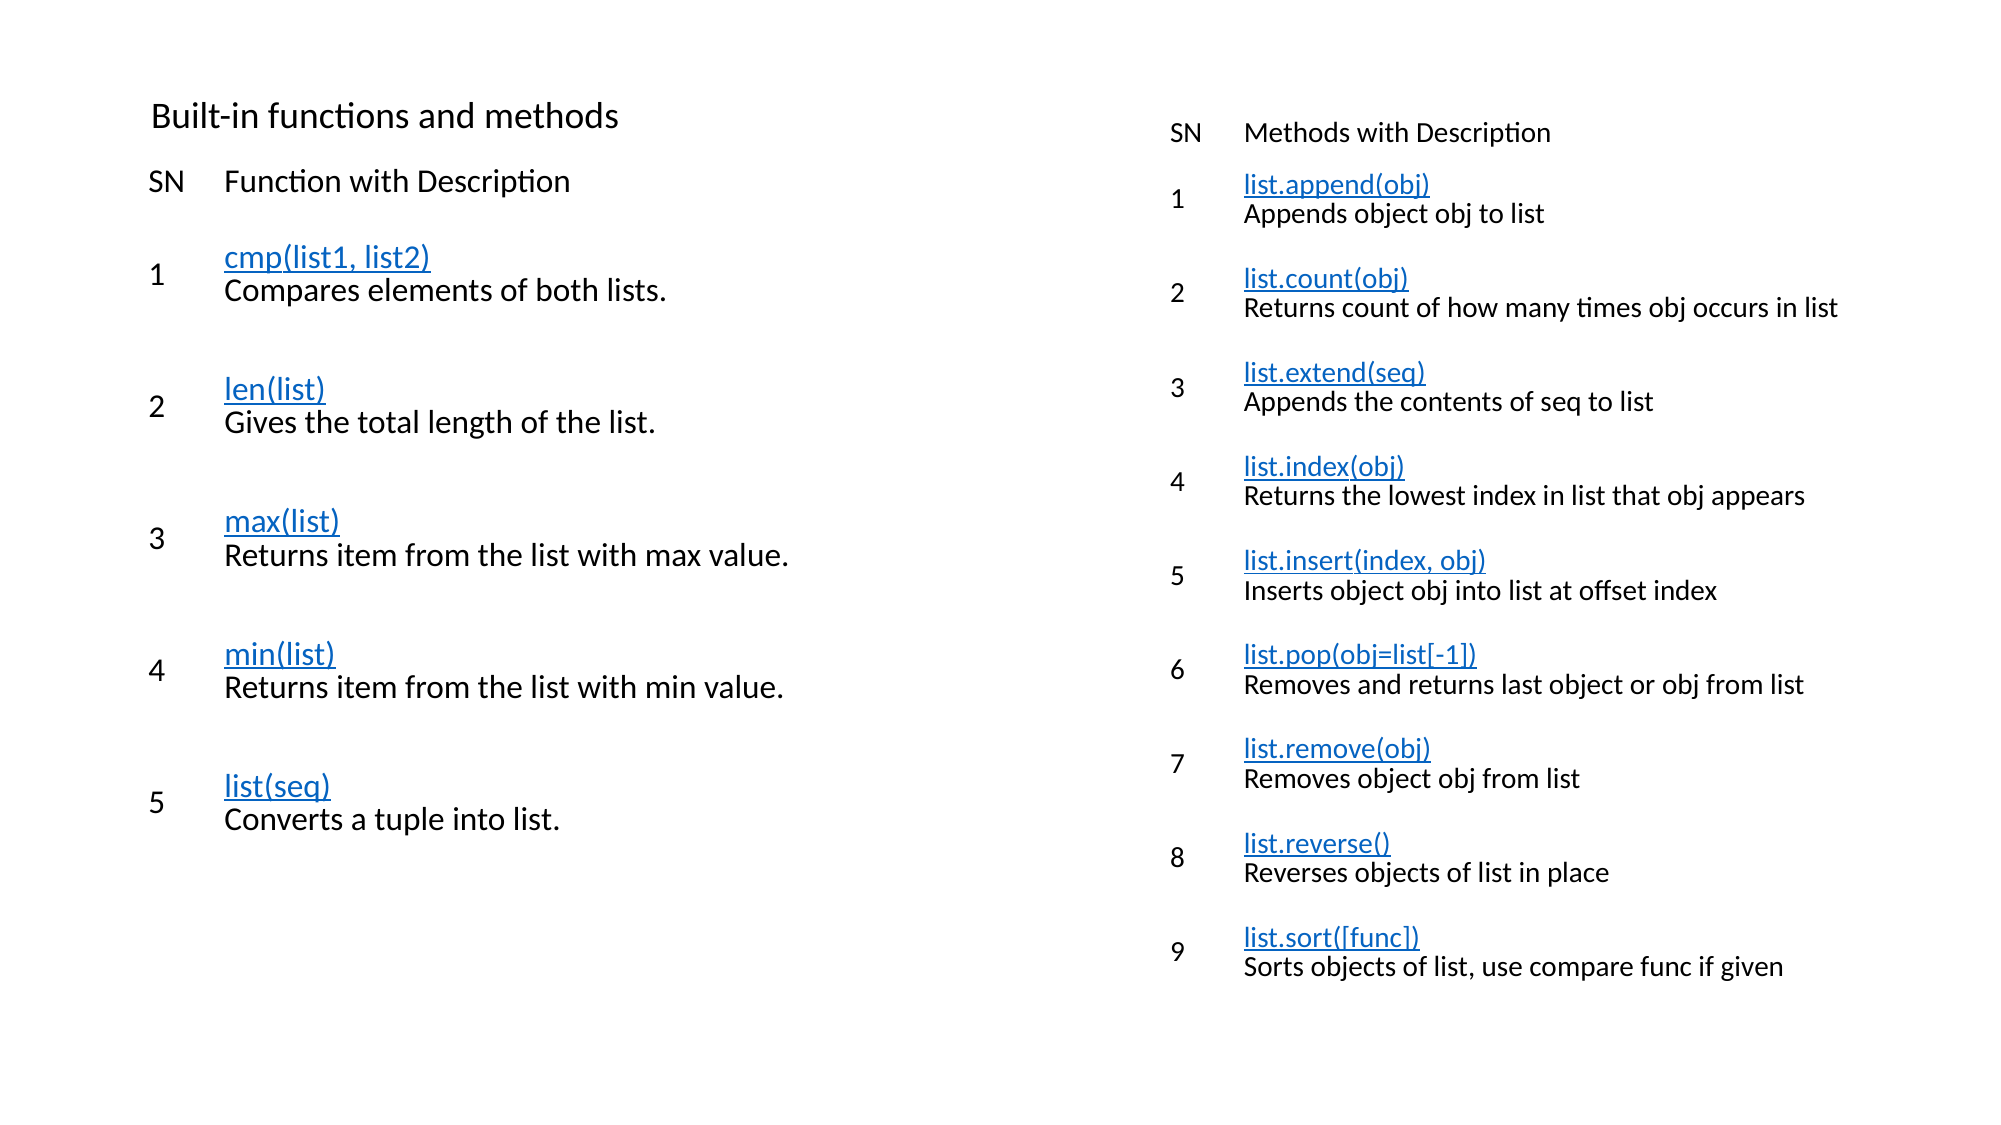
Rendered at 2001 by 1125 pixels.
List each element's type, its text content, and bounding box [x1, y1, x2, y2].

table_cell list.count(obj) Returns count of how many times obj occurs in list [1236, 249, 1905, 343]
table_cell list.pop(obj=list[-1]) Removes and returns last object or obj from list [1236, 625, 1905, 719]
table_cell list.extend(seq) Appends the contents of seq to list [1236, 343, 1905, 437]
table_cell 1 [1163, 154, 1236, 249]
table_cell list.remove(obj) Removes object obj from list [1236, 719, 1905, 813]
table_cell 9 [1163, 907, 1236, 1002]
table_cell min(list) Returns item from the list with min value. [211, 607, 866, 739]
table_header Function with Description [211, 158, 866, 211]
table_cell list.sort([func]) Sorts objects of list, use compare func if given [1236, 907, 1905, 1002]
table_cell 8 [1163, 813, 1236, 907]
table_cell list.index(obj) Returns the lowest index in list that obj appears [1236, 437, 1905, 531]
table_cell list.insert(index, obj) Inserts object obj into list at offset index [1236, 531, 1905, 625]
table_cell 5 [135, 739, 211, 871]
table_cell 3 [135, 475, 211, 607]
table_cell len(list) Gives the total length of the list. [211, 343, 866, 475]
table_cell 4 [135, 607, 211, 739]
table_cell 6 [1163, 625, 1236, 719]
table_cell 2 [135, 343, 211, 475]
table_cell 1 [135, 211, 211, 343]
table_cell list.reverse() Reverses objects of list in place [1236, 813, 1905, 907]
table_cell 2 [1163, 249, 1236, 343]
table_cell 3 [1163, 343, 1236, 437]
table_cell 7 [1163, 719, 1236, 813]
table_header SN [1163, 117, 1236, 154]
table_cell 5 [1163, 531, 1236, 625]
text_box Built-in functions and methods [136, 83, 635, 144]
table_cell list.append(obj) Appends object obj to list [1236, 154, 1905, 249]
table_header SN [135, 158, 211, 211]
table_header Methods with Description [1236, 117, 1905, 154]
table_cell cmp(list1, list2) Compares elements of both lists. [211, 211, 866, 343]
table_cell list(seq) Converts a tuple into list. [211, 739, 866, 871]
table_cell max(list) Returns item from the list with max value. [211, 475, 866, 607]
table_cell 4 [1163, 437, 1236, 531]
